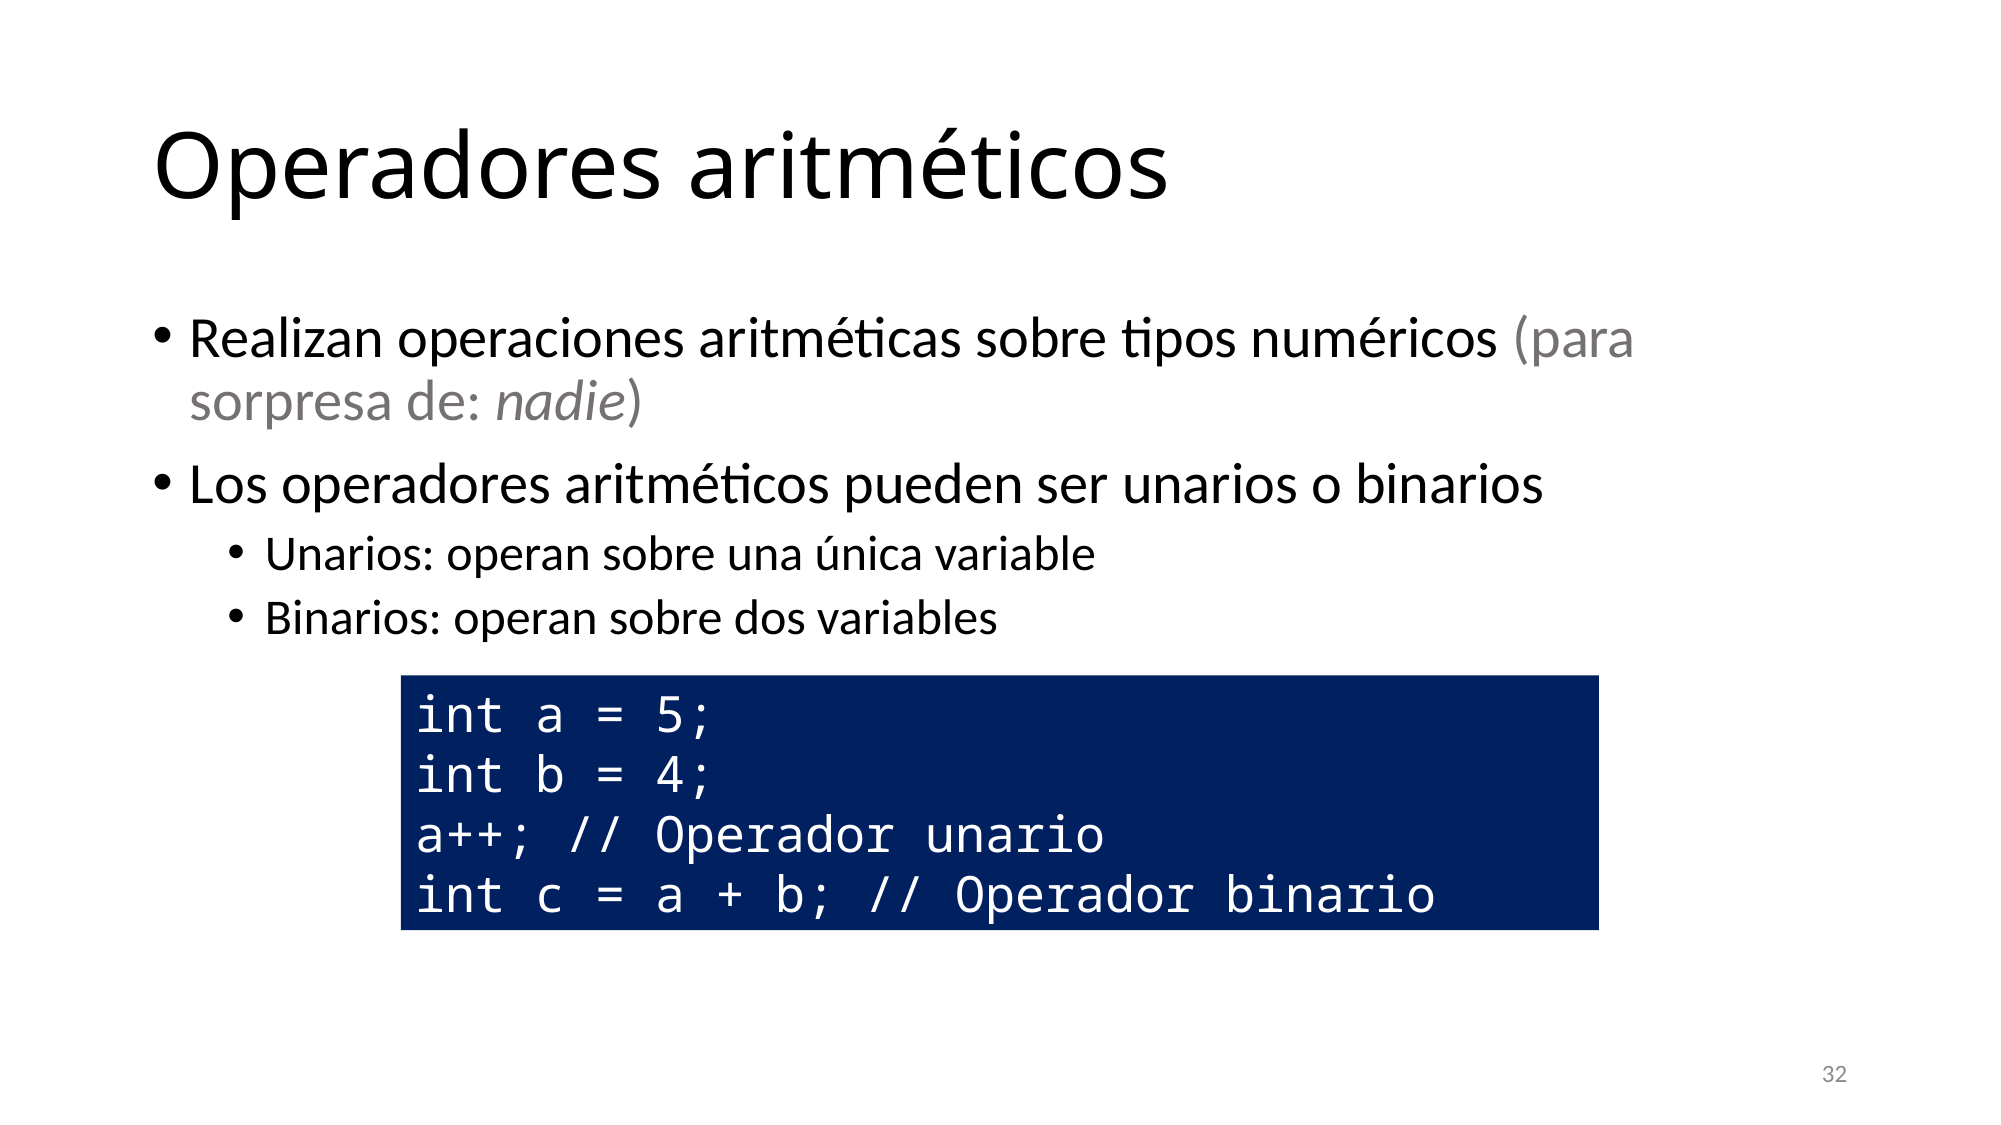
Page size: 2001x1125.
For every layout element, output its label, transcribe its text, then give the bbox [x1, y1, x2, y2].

list Realizan operaciones aritméticas sobre tipos numéricos (para sorpresa de: nadie) Los operadores aritméticos pueden ser unarios o binarios Unarios: operan sobre una única variable Binarios: operan sobre dos variables [137, 299, 1863, 654]
slide_number 32 [1412, 1042, 1863, 1103]
title Operadores aritméticos [137, 59, 1863, 278]
text_box int a = 5; int b = 4; a++; // Operador unario int c = a + b; // Operador binario [400, 675, 1599, 931]
